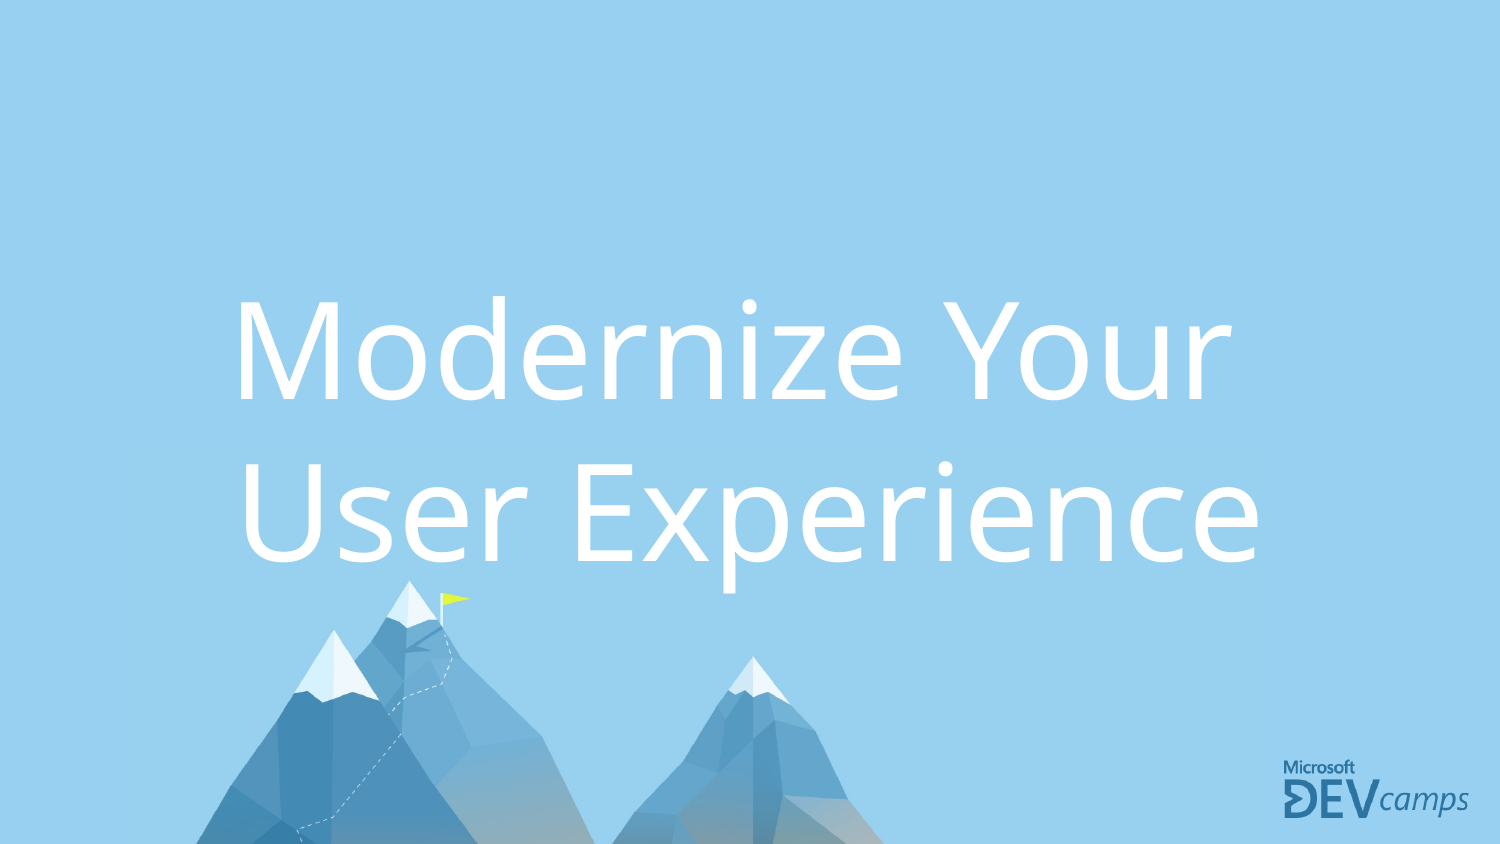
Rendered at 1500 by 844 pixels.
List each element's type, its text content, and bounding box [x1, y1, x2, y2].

picture [0, 0, 1500, 844]
text_box Modernize Your User Experience [33, 256, 1467, 478]
